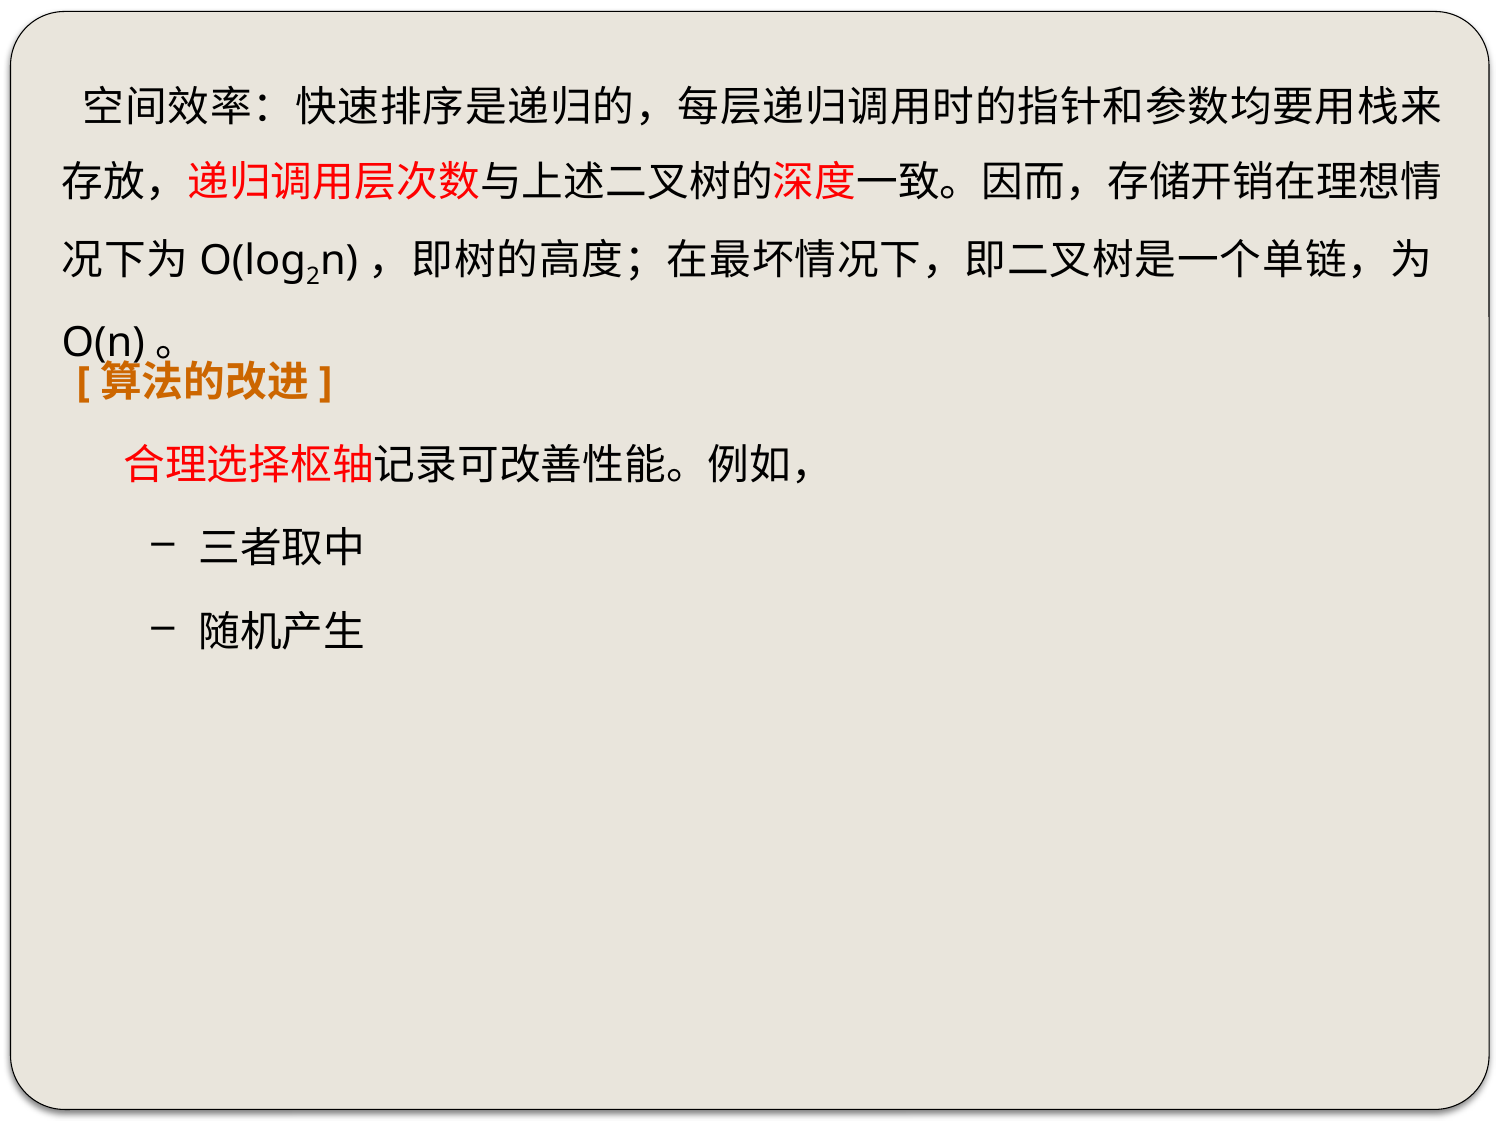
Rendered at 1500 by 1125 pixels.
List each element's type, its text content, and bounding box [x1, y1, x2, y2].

text_box 空间效率：快速排序是递归的，每层递归调用时的指针和参数均要用栈来存放，递归调用层次数与上述二叉树的深度一致。因而，存储开销在理想情况下为O(log2n)，即树的高度；在最坏情况下，即二叉树是一个单链，为O(n)。 [46, 46, 1457, 451]
text_box [算法的改进] 合理选择枢轴记录可改善性能。例如， 三者取中 随机产生 [61, 321, 1337, 713]
